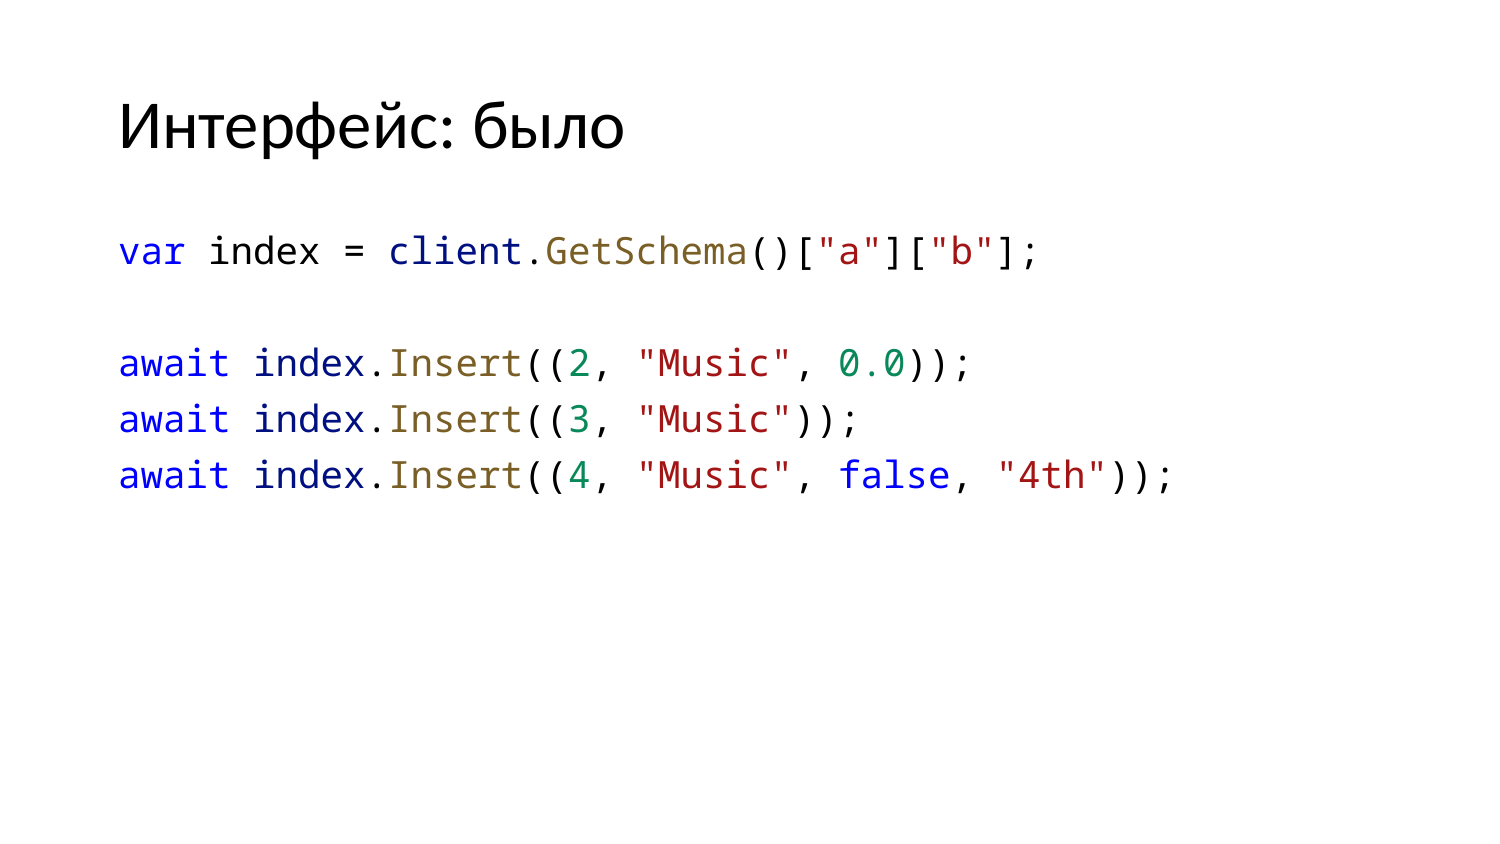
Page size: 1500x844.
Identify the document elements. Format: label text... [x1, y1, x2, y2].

list var index = client.GetSchema()["a"]["b"]; await index.Insert((2, "Music", 0.0)); await index.Insert((3, "Music")); await index.Insert((4, "Music", false, "4th")); [103, 224, 1397, 760]
title Интерфейс: было [103, 44, 1397, 208]
